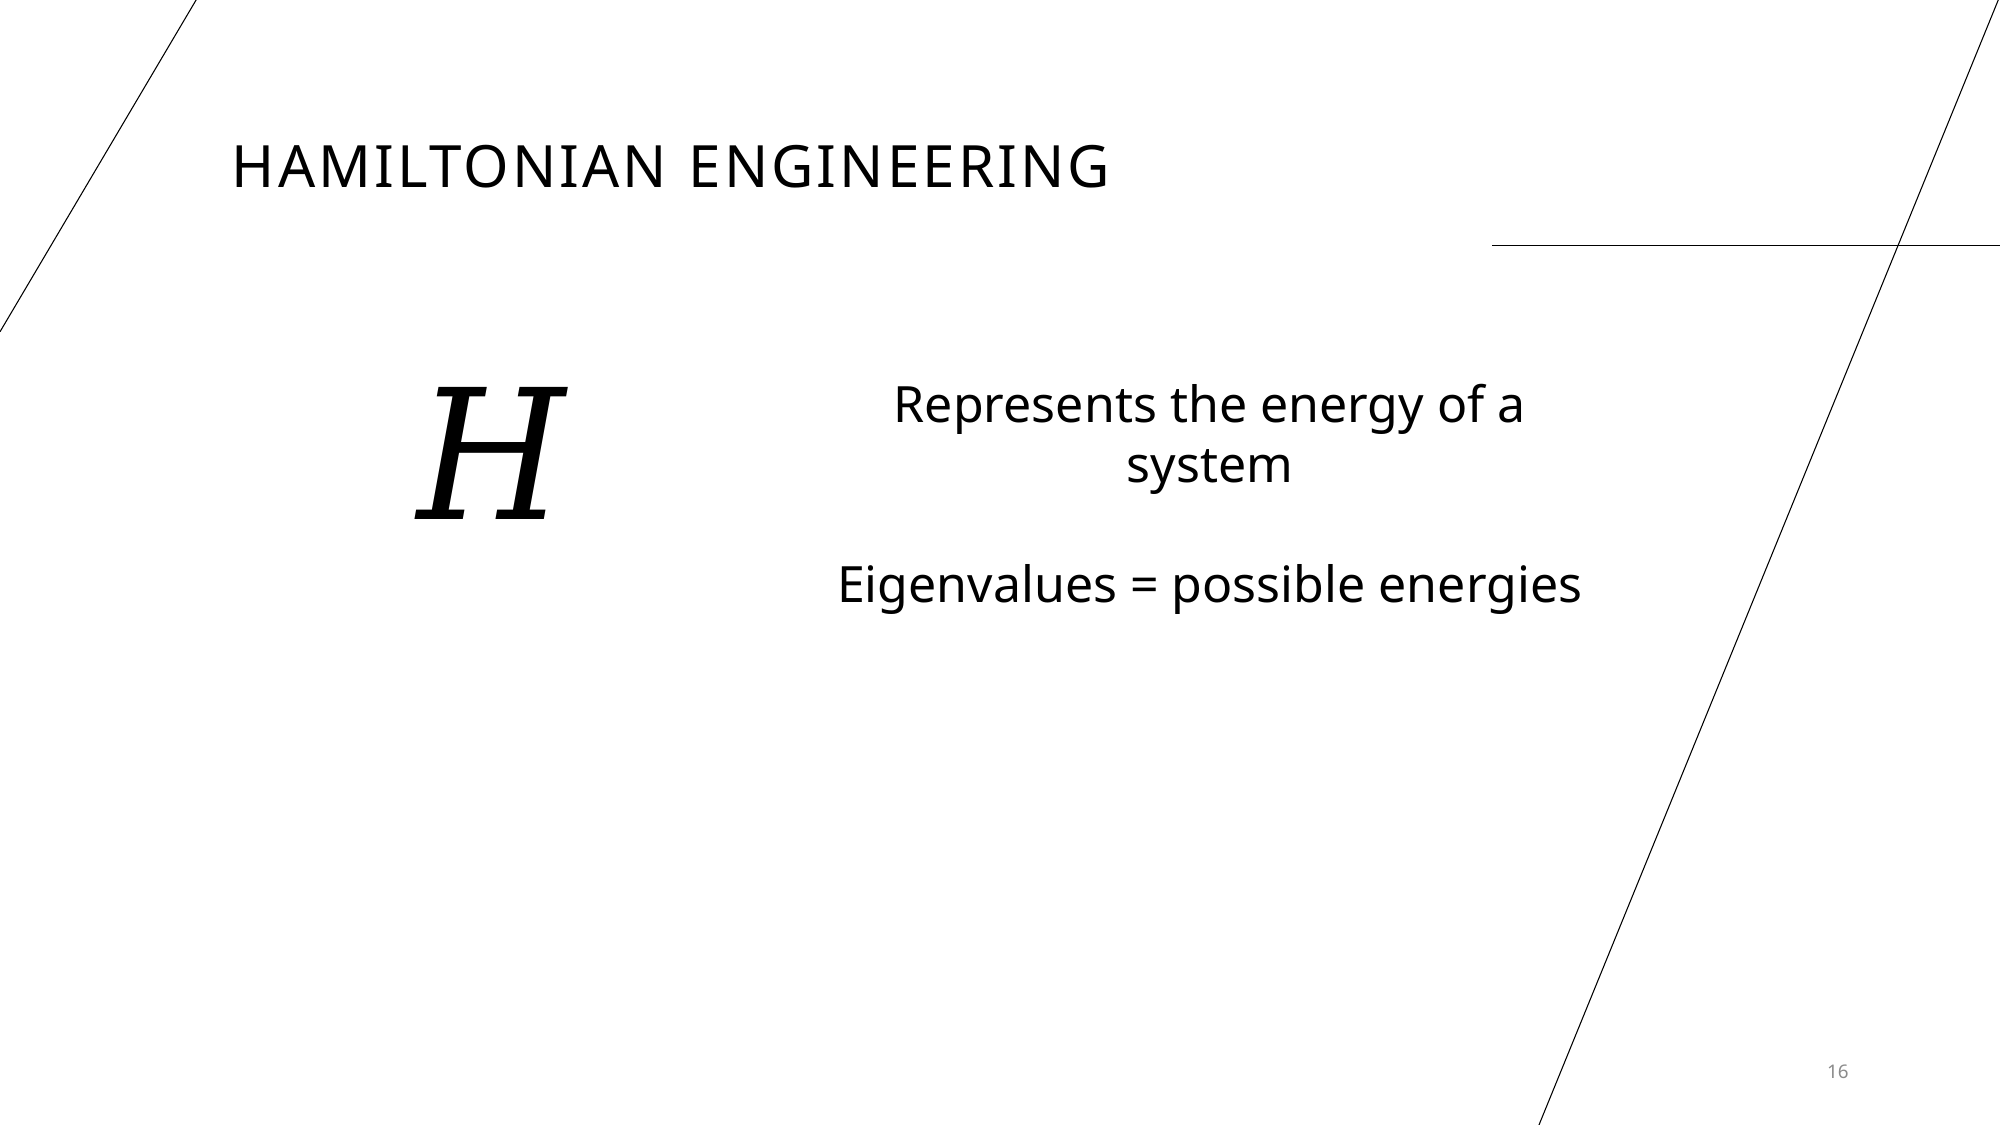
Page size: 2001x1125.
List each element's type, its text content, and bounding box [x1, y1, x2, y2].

slide_number 16 [1701, 1042, 1864, 1103]
text_box Represents the energy of a system Eigenvalues = possible energies [814, 365, 1606, 621]
text_box Hamiltonian engineering [216, 72, 1413, 208]
